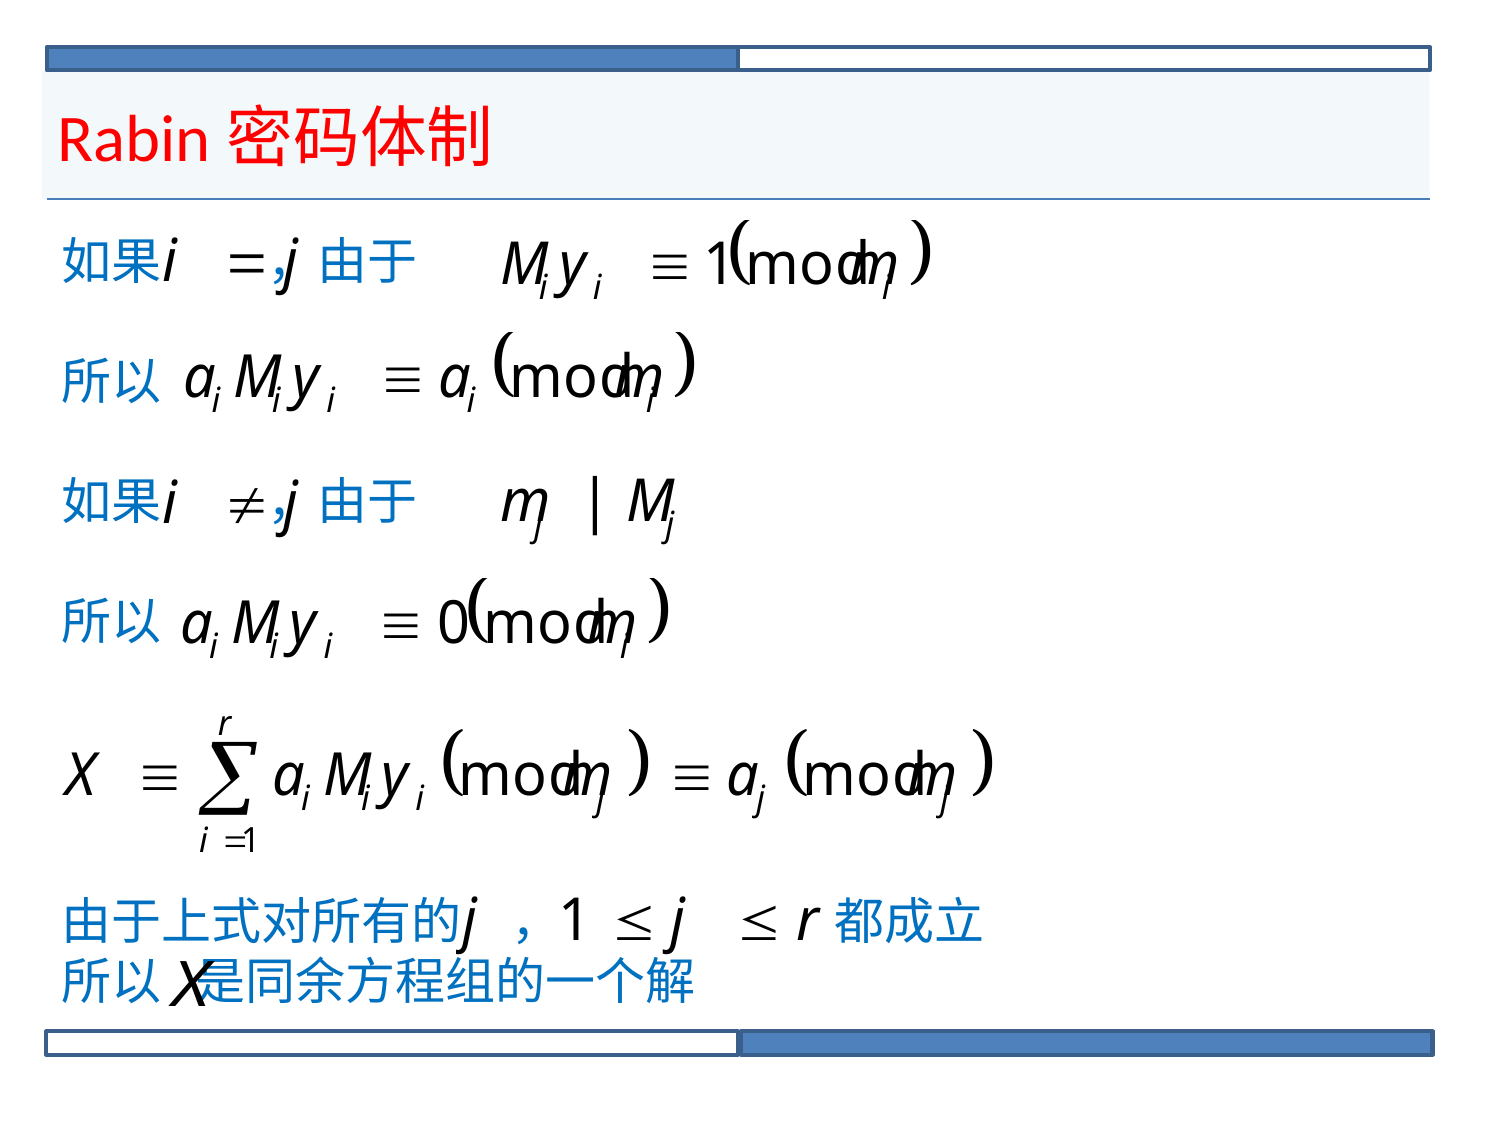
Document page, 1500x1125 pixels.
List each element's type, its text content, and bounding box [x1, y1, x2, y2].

text_box 如果 ，由于 所以 如果 ，由于 所以 由于上式对所有的 ， 都成立 所以 是同余方程组的一个解 [46, 222, 1434, 1125]
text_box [491, 220, 934, 310]
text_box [456, 885, 510, 961]
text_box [178, 332, 697, 423]
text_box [159, 227, 333, 302]
text_box [45, 45, 736, 72]
text_box [736, 45, 1432, 72]
title Rabin密码体制 [42, 70, 1430, 200]
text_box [175, 578, 671, 669]
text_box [491, 456, 699, 552]
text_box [159, 468, 333, 544]
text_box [163, 948, 235, 1018]
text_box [555, 885, 844, 961]
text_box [58, 691, 995, 866]
